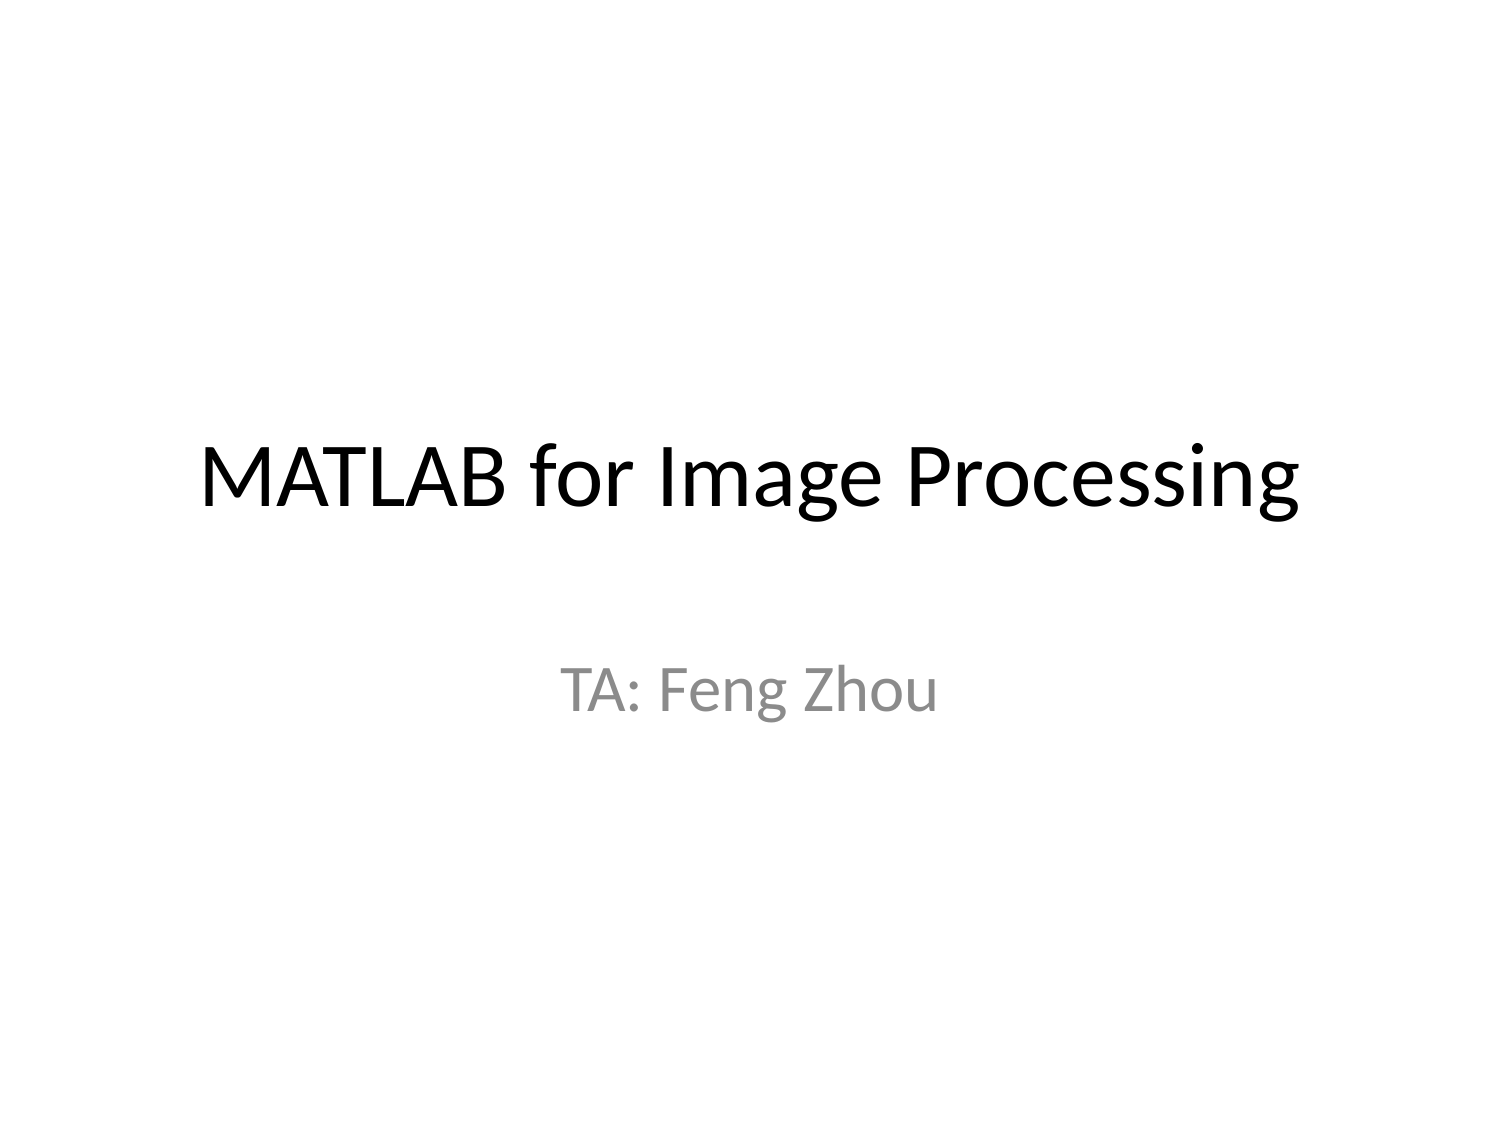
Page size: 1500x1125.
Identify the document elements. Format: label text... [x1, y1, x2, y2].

title MATLAB for Image Processing [112, 349, 1388, 591]
subtitle TA: Feng Zhou [225, 637, 1275, 925]
